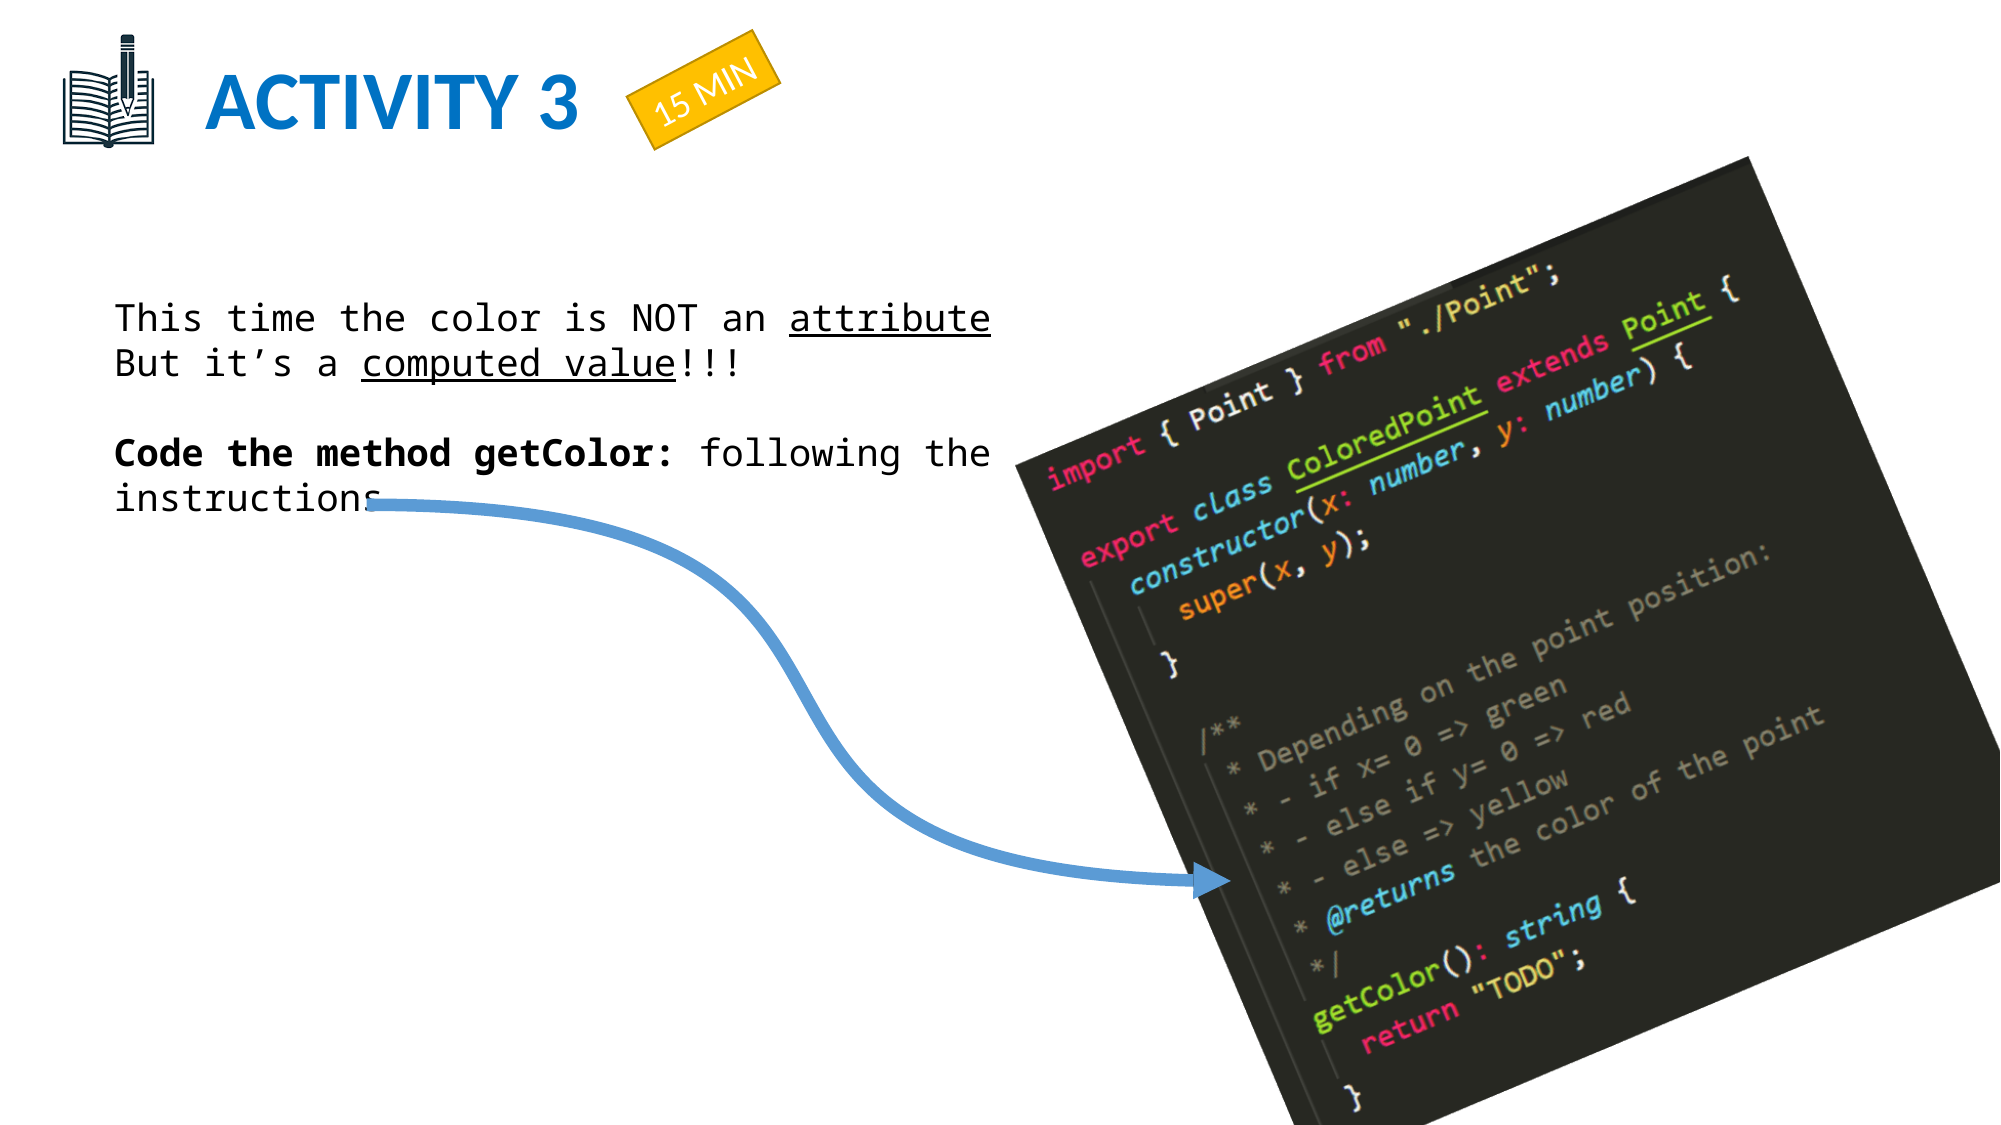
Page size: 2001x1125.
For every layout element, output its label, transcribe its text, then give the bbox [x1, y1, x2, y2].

picture [1016, 157, 2000, 1125]
picture [56, 25, 167, 156]
text_box This time the color is NOT an attribute But it’s a computed value!!! Code the method getColor: following the instructions [99, 241, 1096, 707]
text_box ACTIVITY 3 [190, 39, 679, 155]
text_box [366, 504, 1231, 881]
text_box 15 MIN [625, 28, 782, 151]
